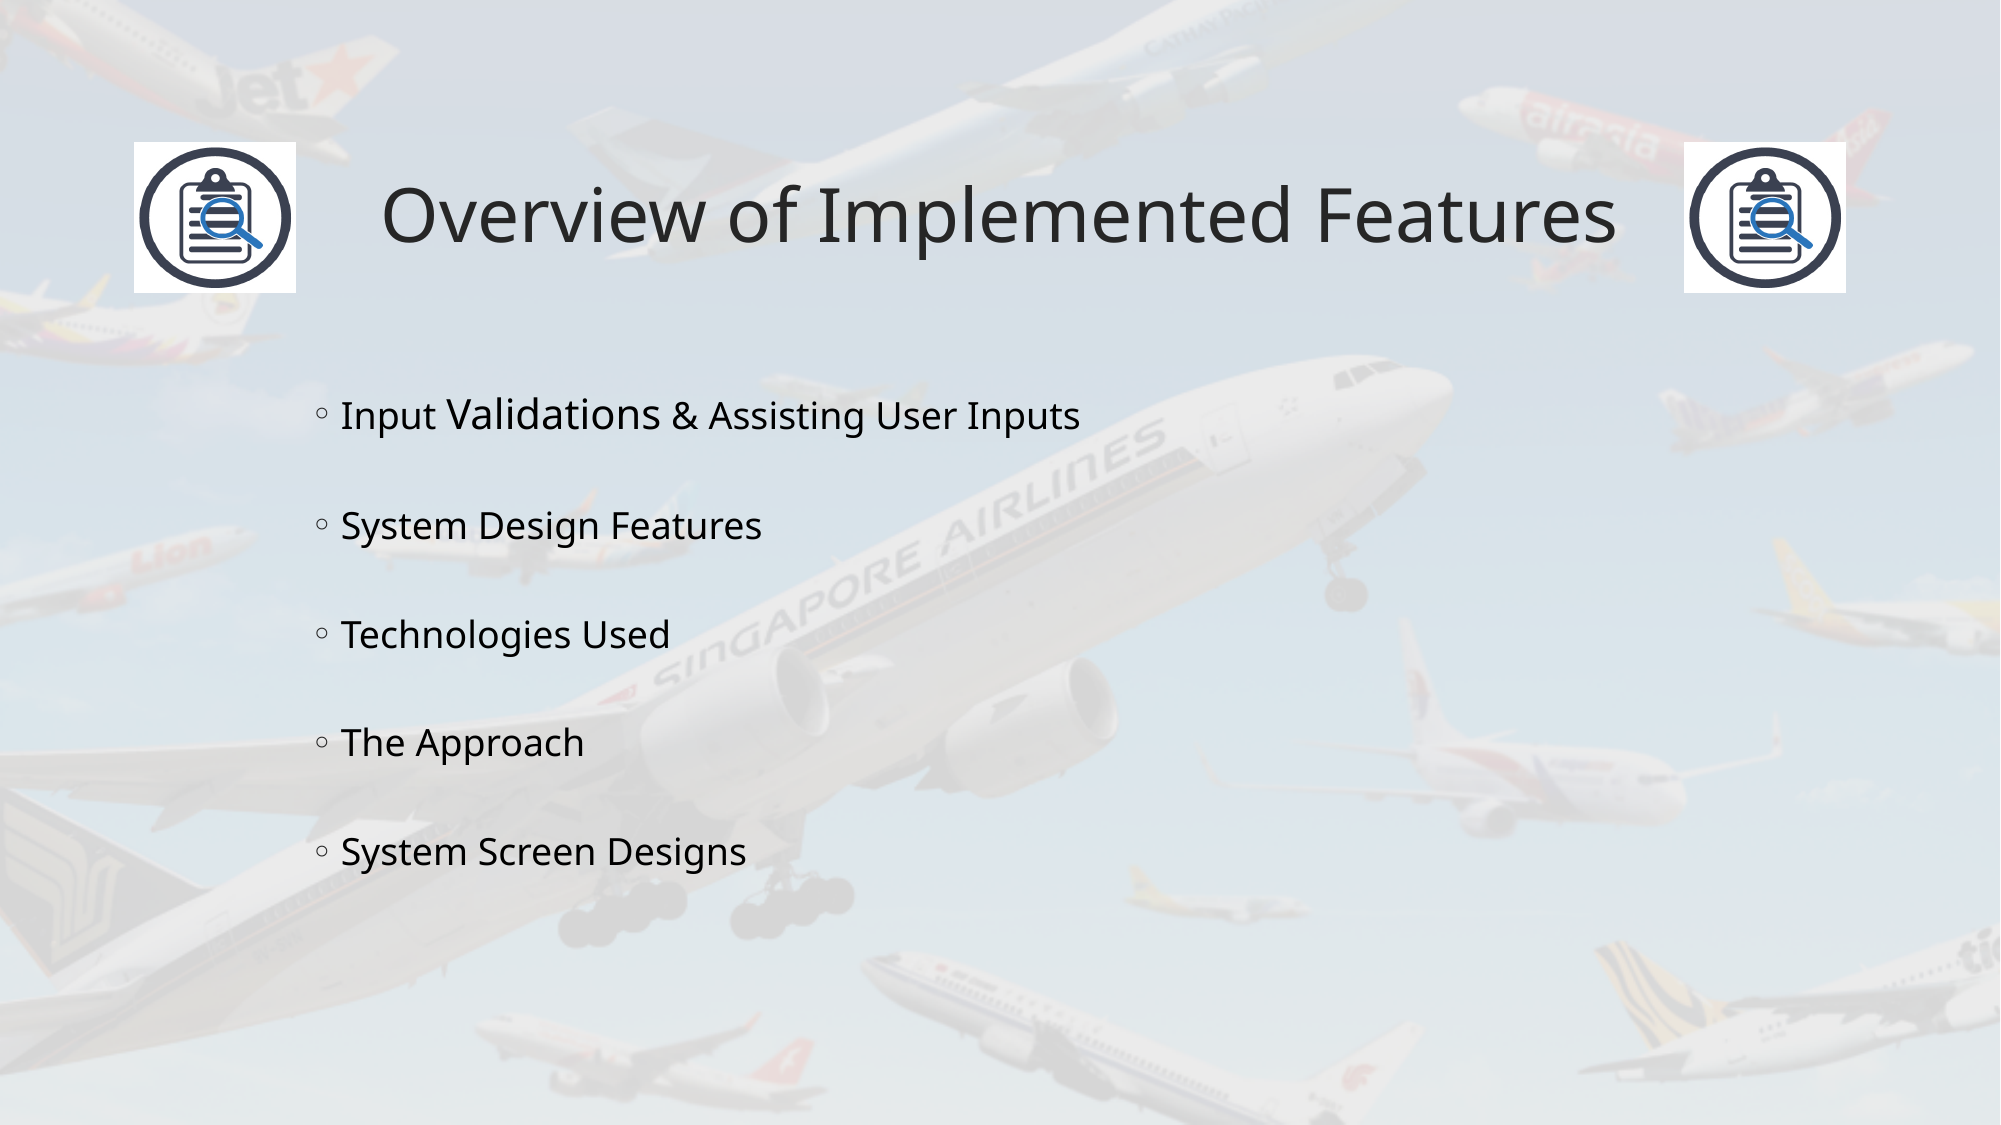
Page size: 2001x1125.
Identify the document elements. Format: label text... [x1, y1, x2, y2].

picture [0, 0, 2001, 1125]
list Input Validations & Assisting User Inputs System Design Features Technologies Used The Approach System Screen Designs [295, 330, 1805, 1050]
title Overview of Implemented Features [174, 105, 1825, 331]
